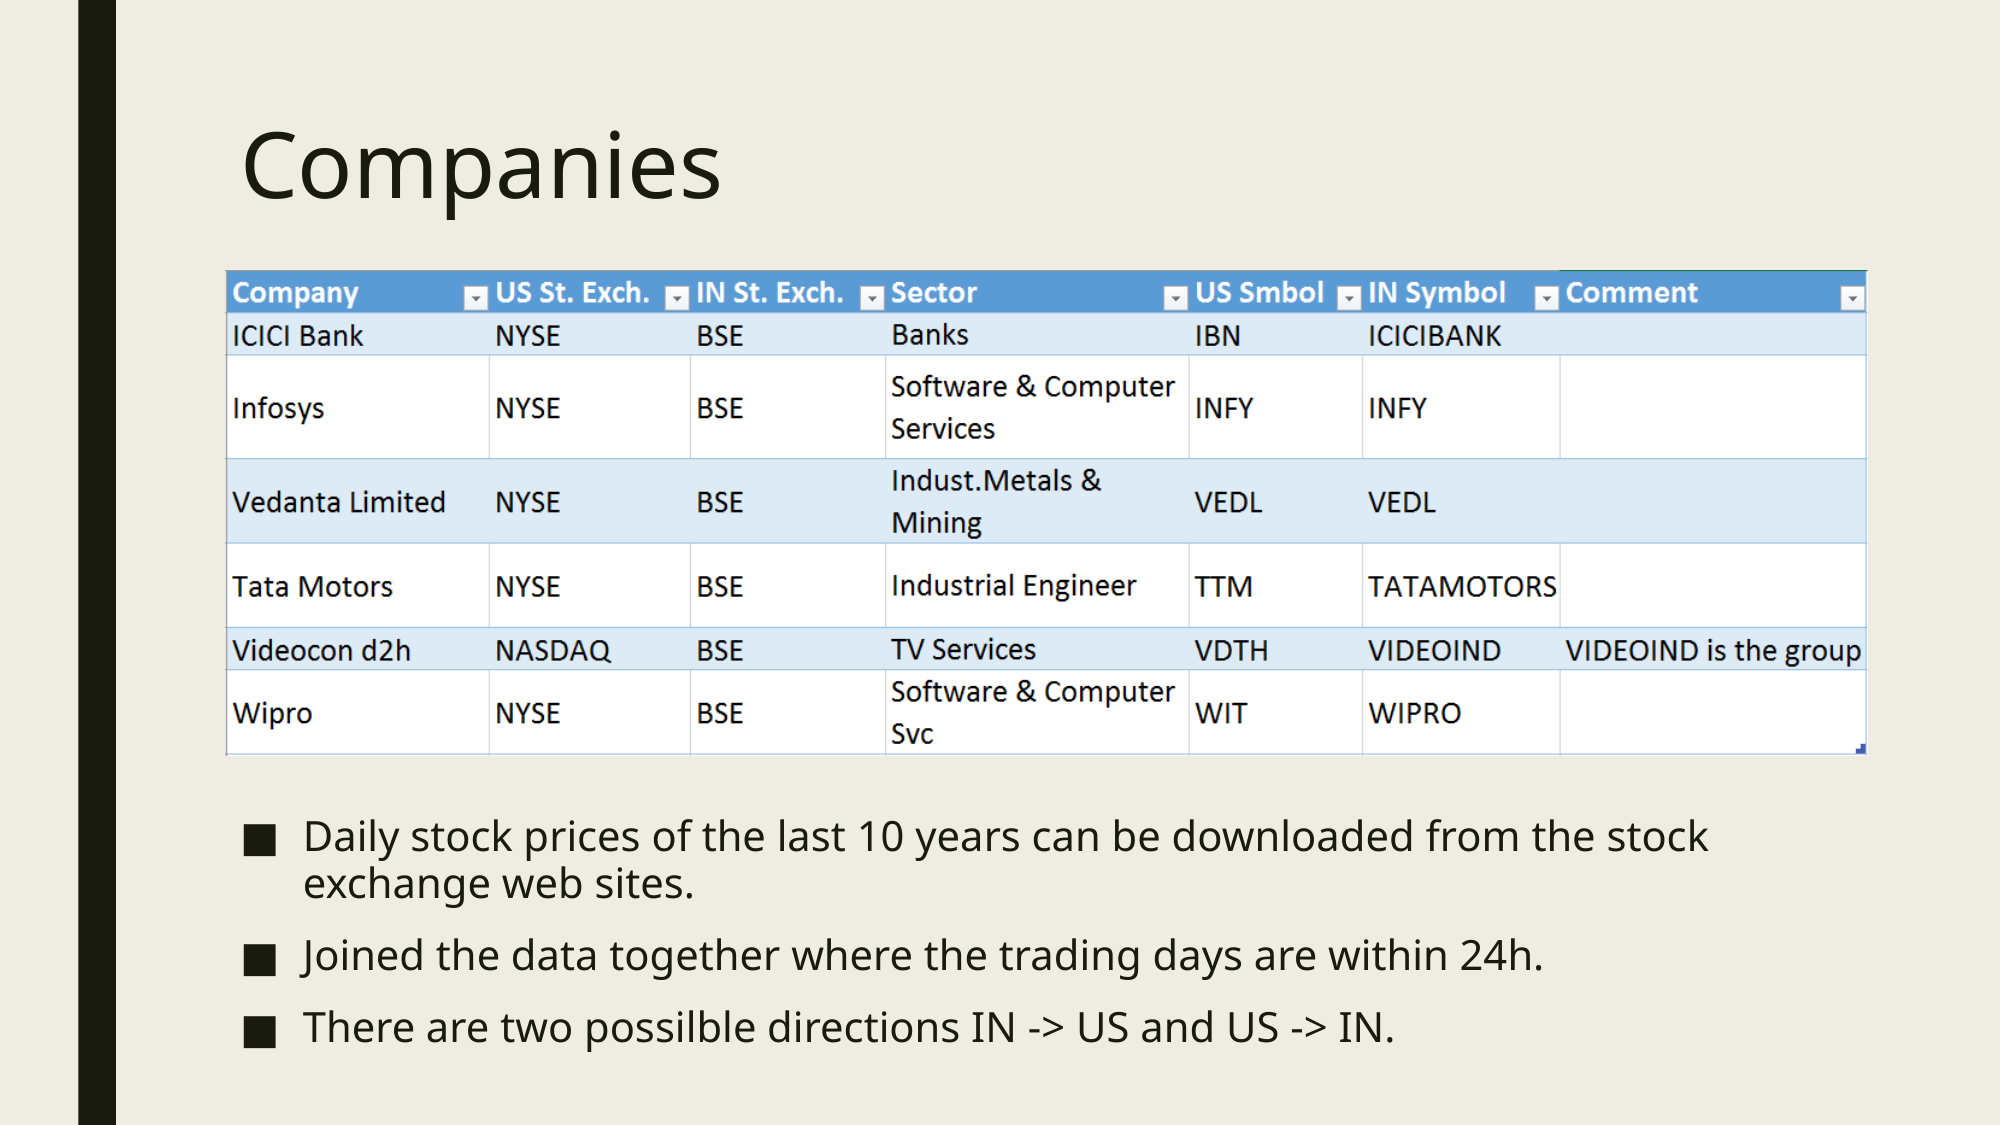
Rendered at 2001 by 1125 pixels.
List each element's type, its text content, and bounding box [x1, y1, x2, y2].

list Daily stock prices of the last 10 years can be downloaded from the stock exchange web sites. Joined the data together where the trading days are within 24h. There are two possilble directions IN -> US and US -> IN. [225, 806, 1800, 1070]
title Companies [225, 112, 1800, 238]
picture [224, 270, 1868, 756]
